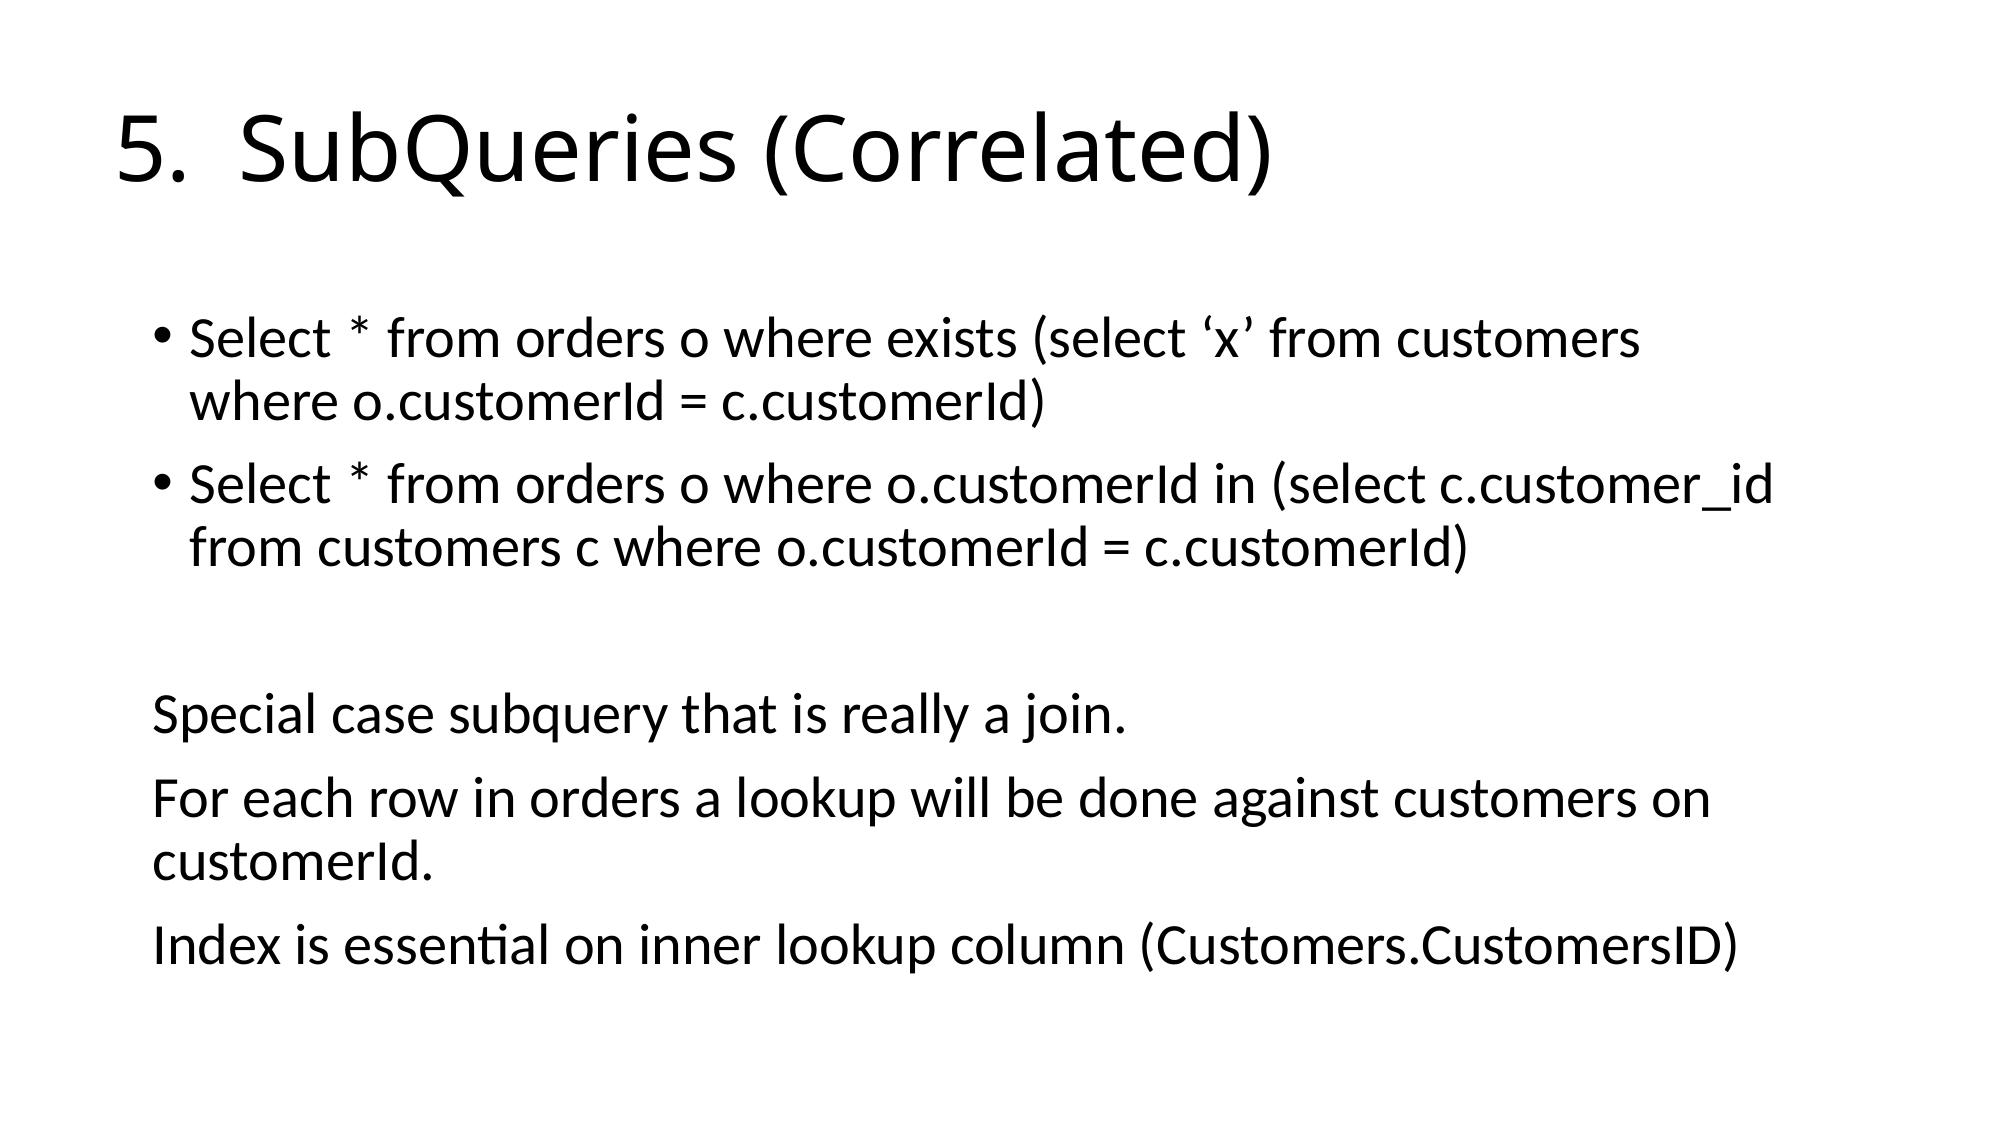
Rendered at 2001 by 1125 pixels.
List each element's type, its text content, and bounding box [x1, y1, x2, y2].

list Select * from orders o where exists (select ‘x’ from customers where o.customerId = c.customerId) Select * from orders o where o.customerId in (select c.customer_id from customers c where o.customerId = c.customerId) Special case subquery that is really a join. For each row in orders a lookup will be done against customers on customerId. Index is essential on inner lookup column (Customers.CustomersID) [137, 299, 1799, 1014]
title 5. SubQueries (Correlated) [24, 43, 1306, 261]
